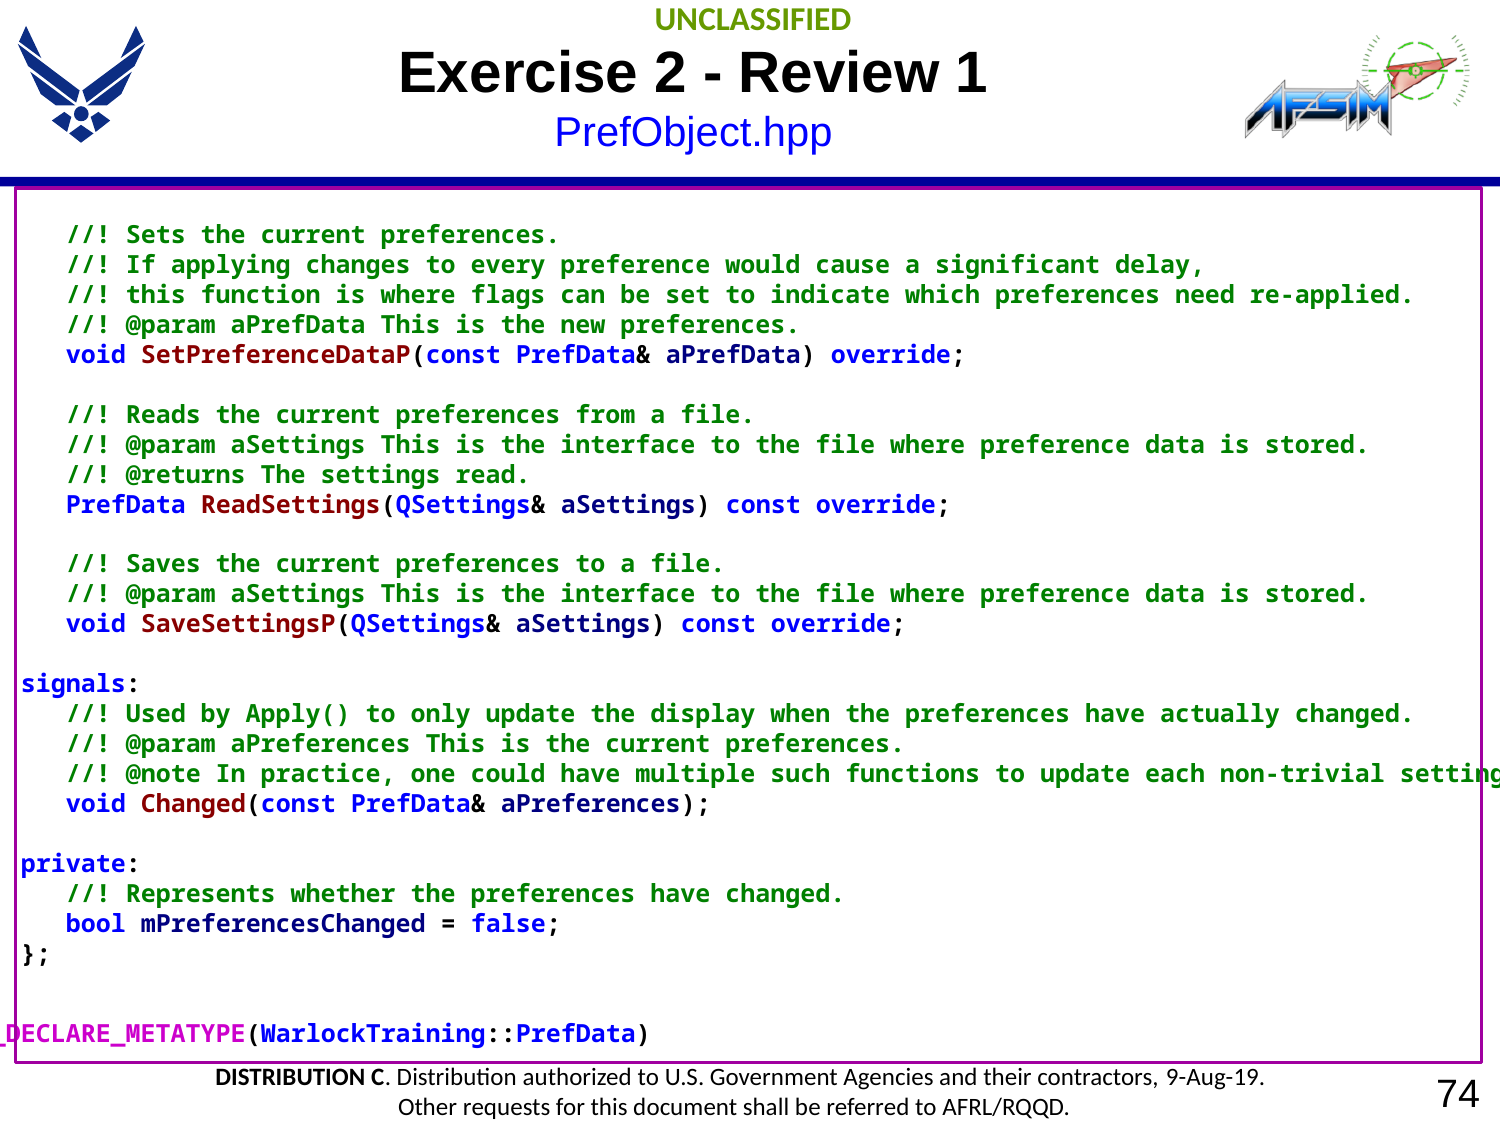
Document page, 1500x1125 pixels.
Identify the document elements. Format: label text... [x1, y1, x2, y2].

picture [1238, 22, 1483, 147]
title Exercise 2 - Review 1 PrefObject.hpp [150, 0, 1238, 186]
text_box [13, 186, 1483, 1065]
